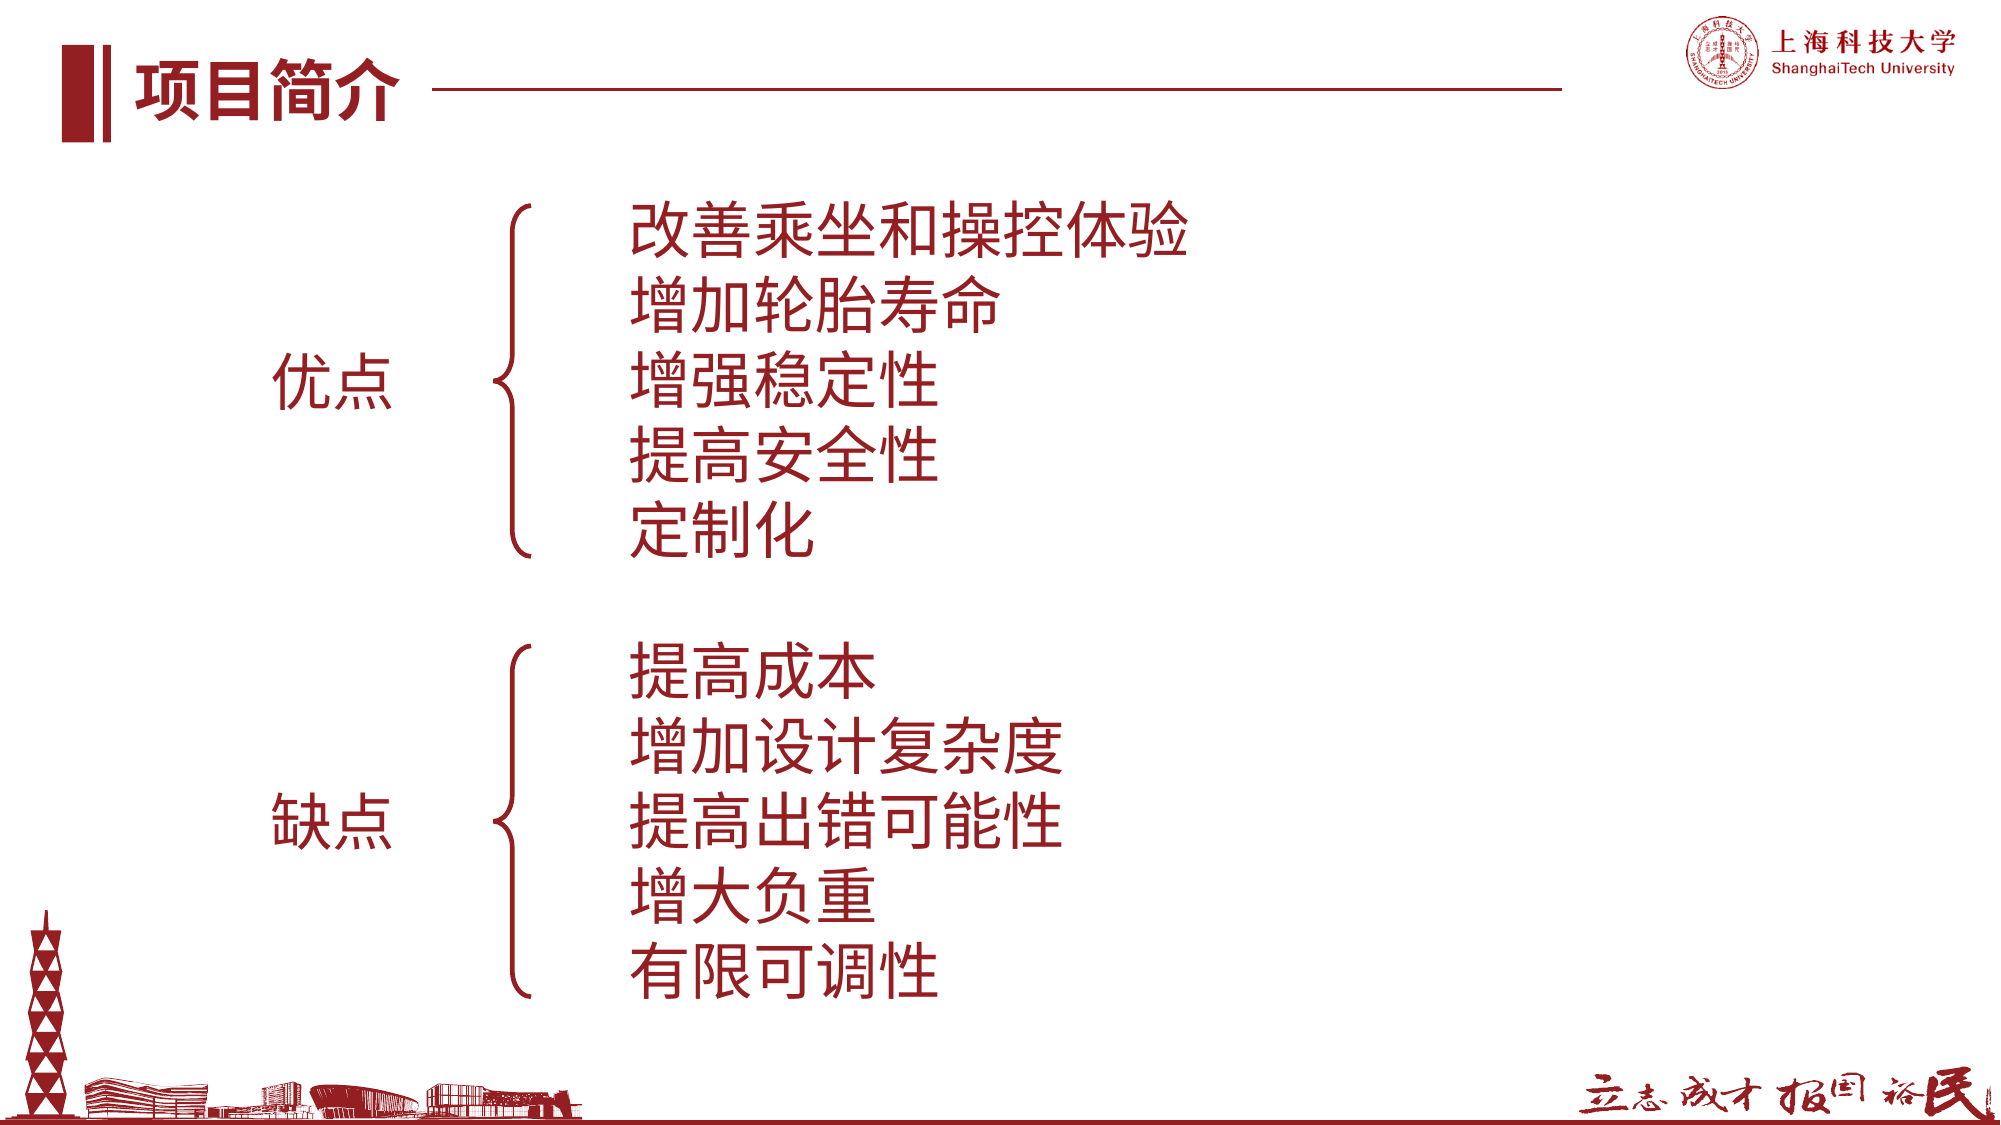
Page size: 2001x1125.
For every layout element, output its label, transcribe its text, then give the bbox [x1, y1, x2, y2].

text_box [493, 205, 532, 557]
text_box 提高成本 增加设计复杂度 提高出错可能性 增大负重 有限可调性 [613, 624, 1614, 1014]
text_box [493, 645, 532, 998]
text_box [61, 44, 95, 143]
picture [1686, 16, 1955, 89]
text_box 缺点 [255, 775, 411, 866]
text_box [102, 44, 112, 143]
text_box 项目简介 [120, 41, 432, 137]
text_box 优点 [255, 335, 411, 426]
text_box 改善乘坐和操控体验 增加轮胎寿命 增强稳定性 提高安全性 定制化 [613, 184, 1614, 574]
